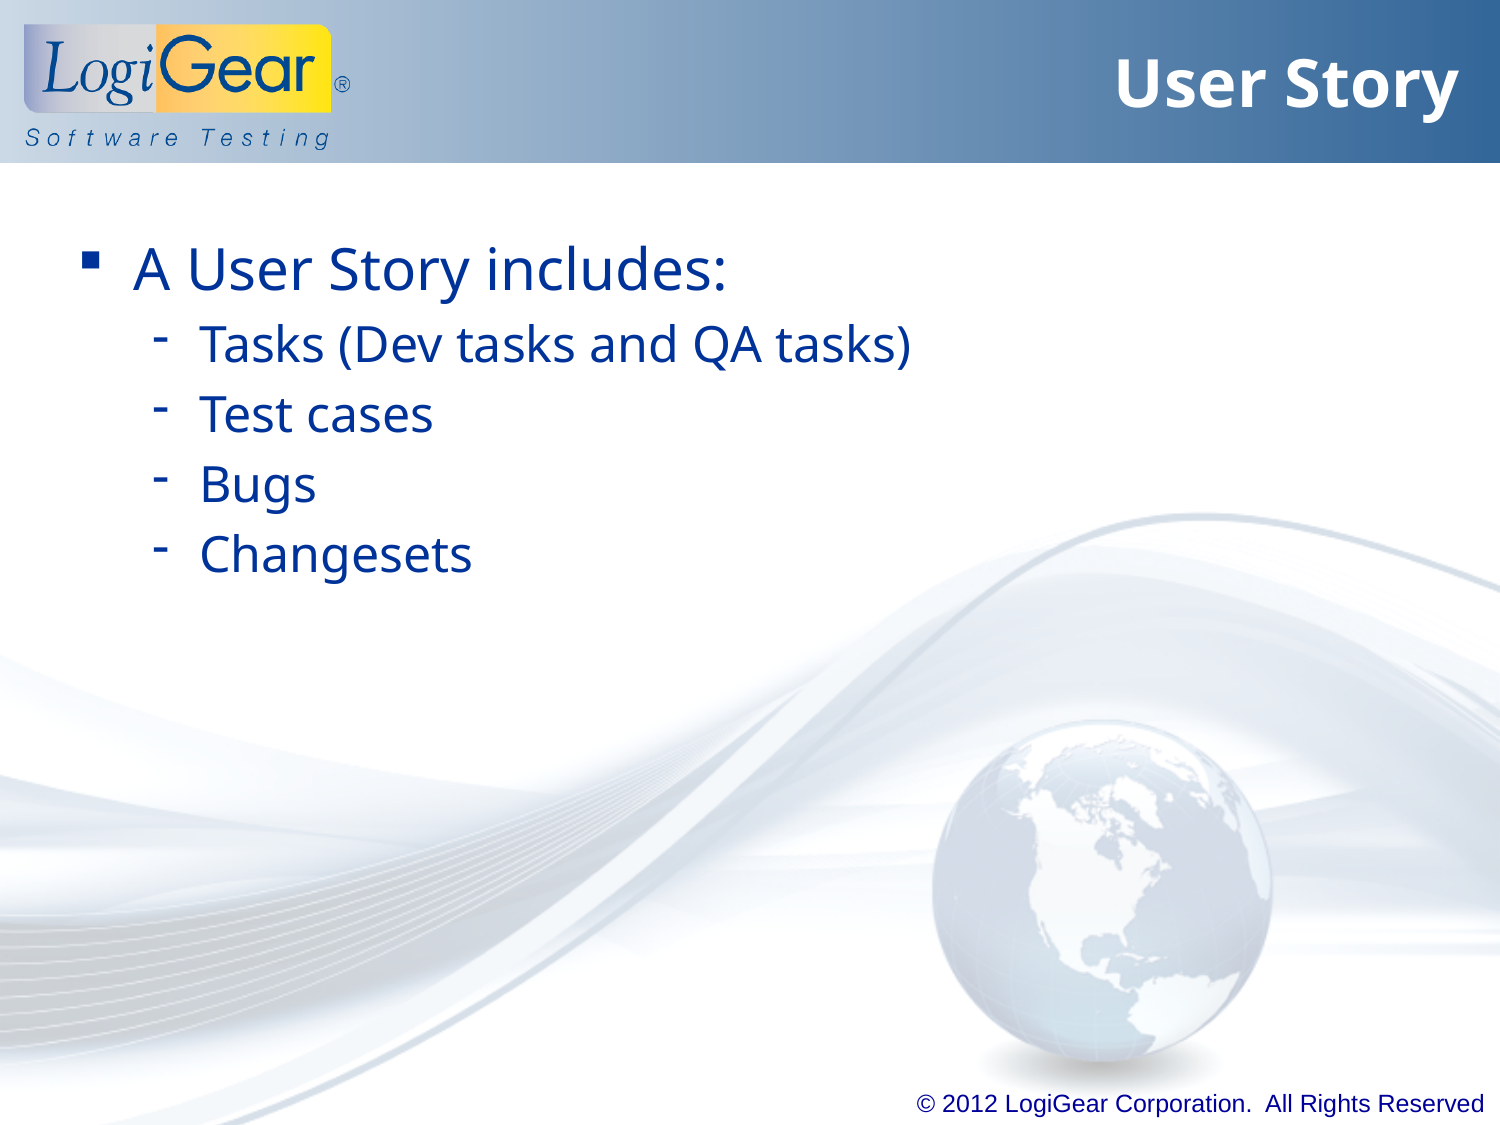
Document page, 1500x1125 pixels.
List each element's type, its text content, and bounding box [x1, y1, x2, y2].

picture [24, 24, 350, 150]
list A User Story includes: Tasks (Dev tasks and QA tasks) Test cases Bugs Changesets [62, 224, 1438, 1005]
title User Story [362, 24, 1475, 138]
